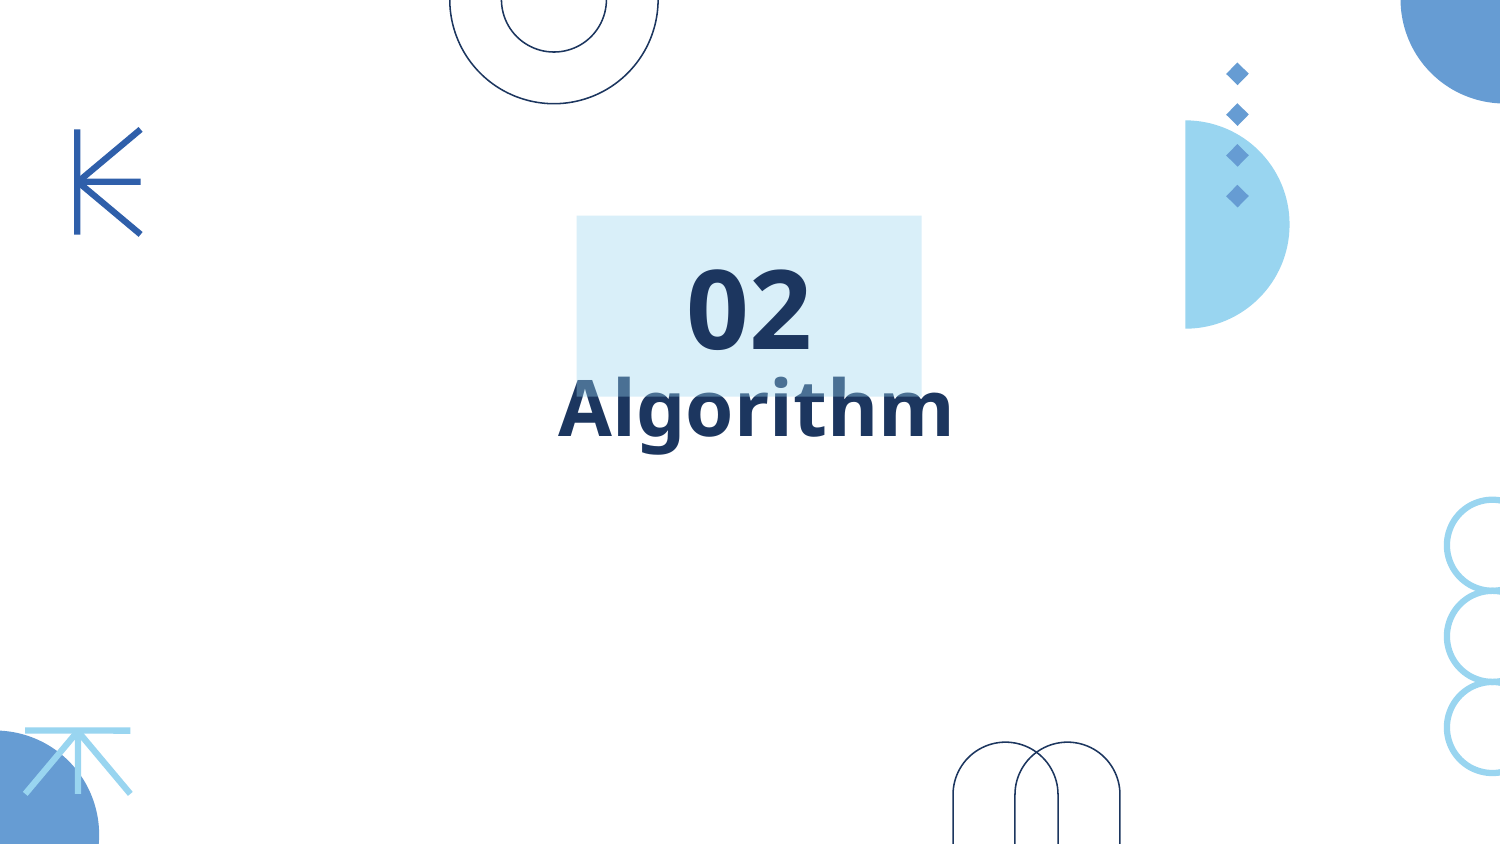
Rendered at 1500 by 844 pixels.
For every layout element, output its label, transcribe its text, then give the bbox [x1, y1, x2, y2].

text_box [1185, 62, 1290, 329]
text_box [76, 129, 141, 235]
title Algorithm [276, 336, 1238, 474]
title 02 [576, 215, 922, 397]
